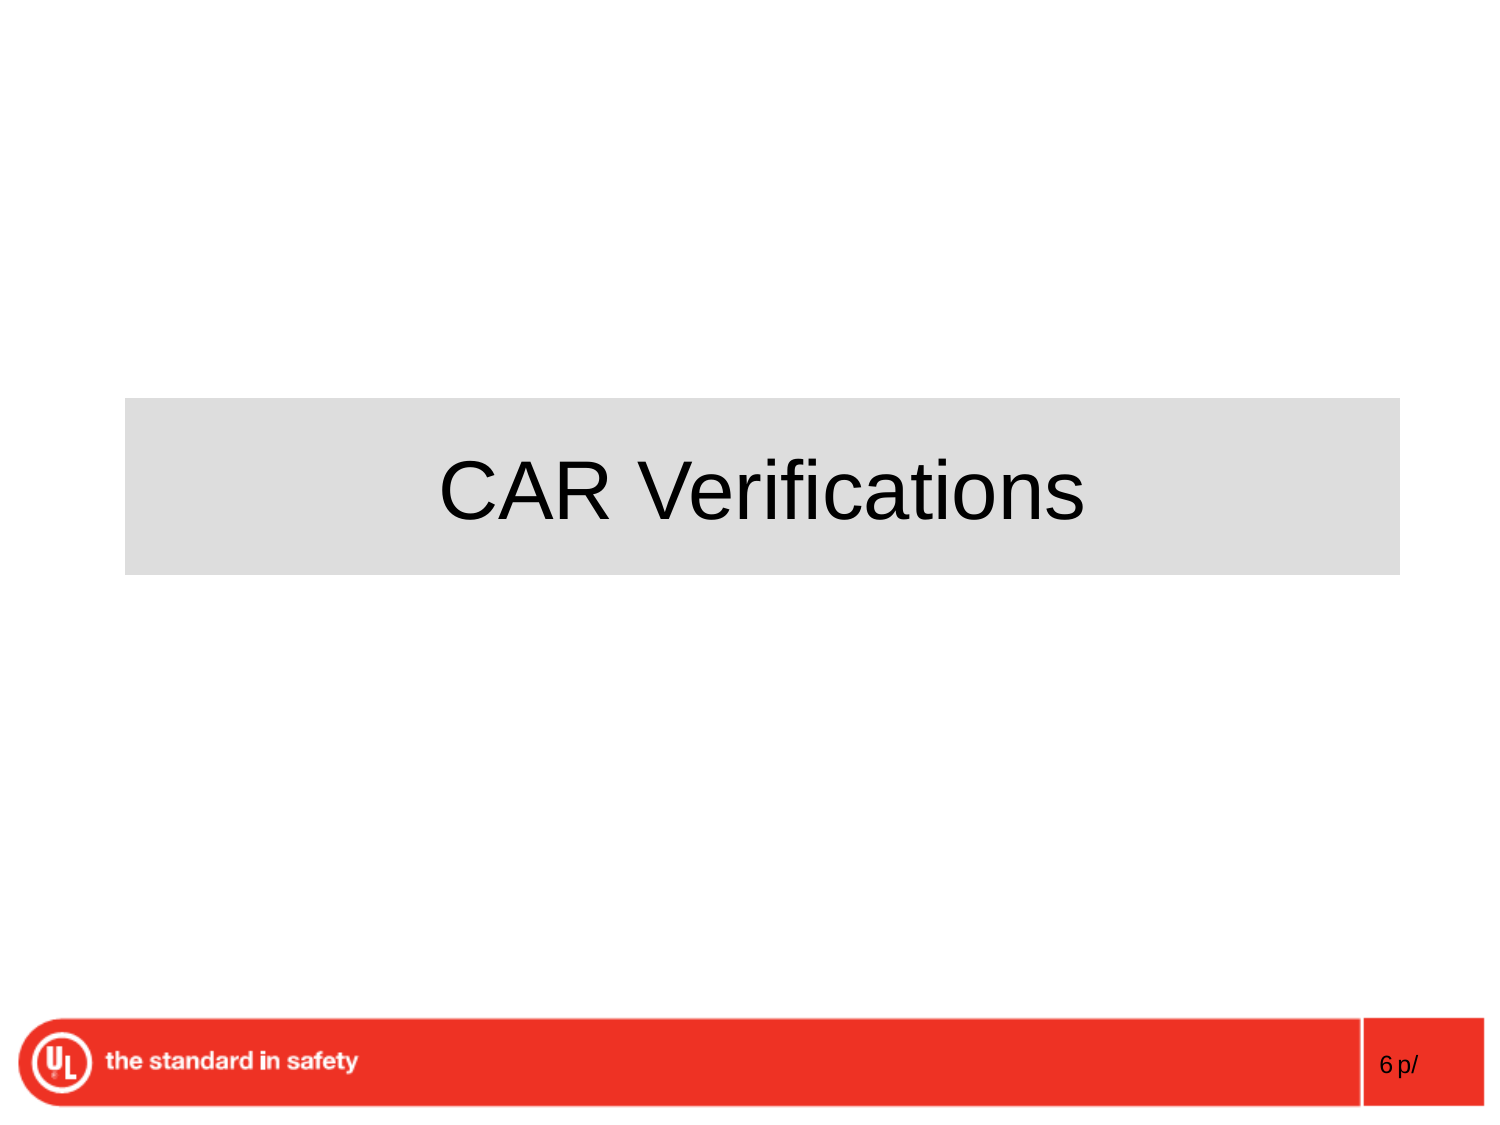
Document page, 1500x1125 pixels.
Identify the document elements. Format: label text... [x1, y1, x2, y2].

title CAR Verifications [125, 398, 1400, 575]
picture [0, 1001, 1500, 1125]
